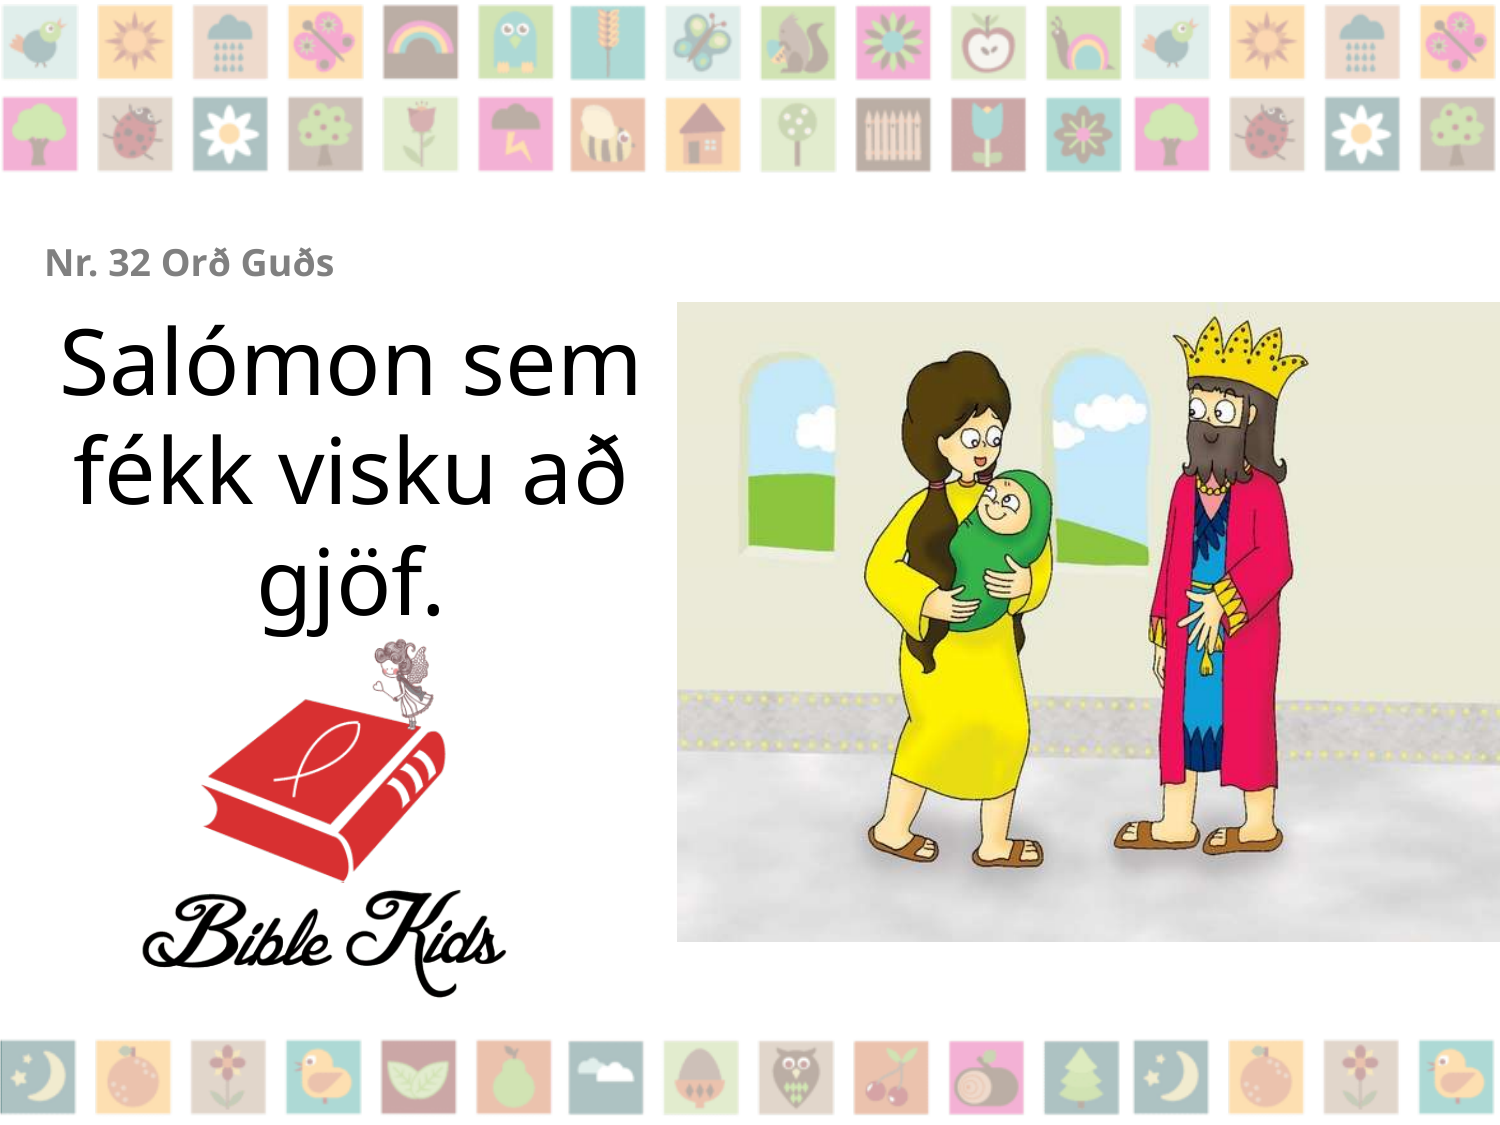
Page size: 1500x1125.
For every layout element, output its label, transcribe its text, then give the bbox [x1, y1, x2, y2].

text_box Salómon sem fékk visku að gjöf. [28, 296, 674, 641]
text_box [0, 1028, 1500, 1118]
picture [117, 600, 544, 1027]
text_box Nr. 32 Orð Guðs [29, 231, 514, 292]
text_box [0, 3, 1500, 181]
picture [677, 302, 1500, 942]
